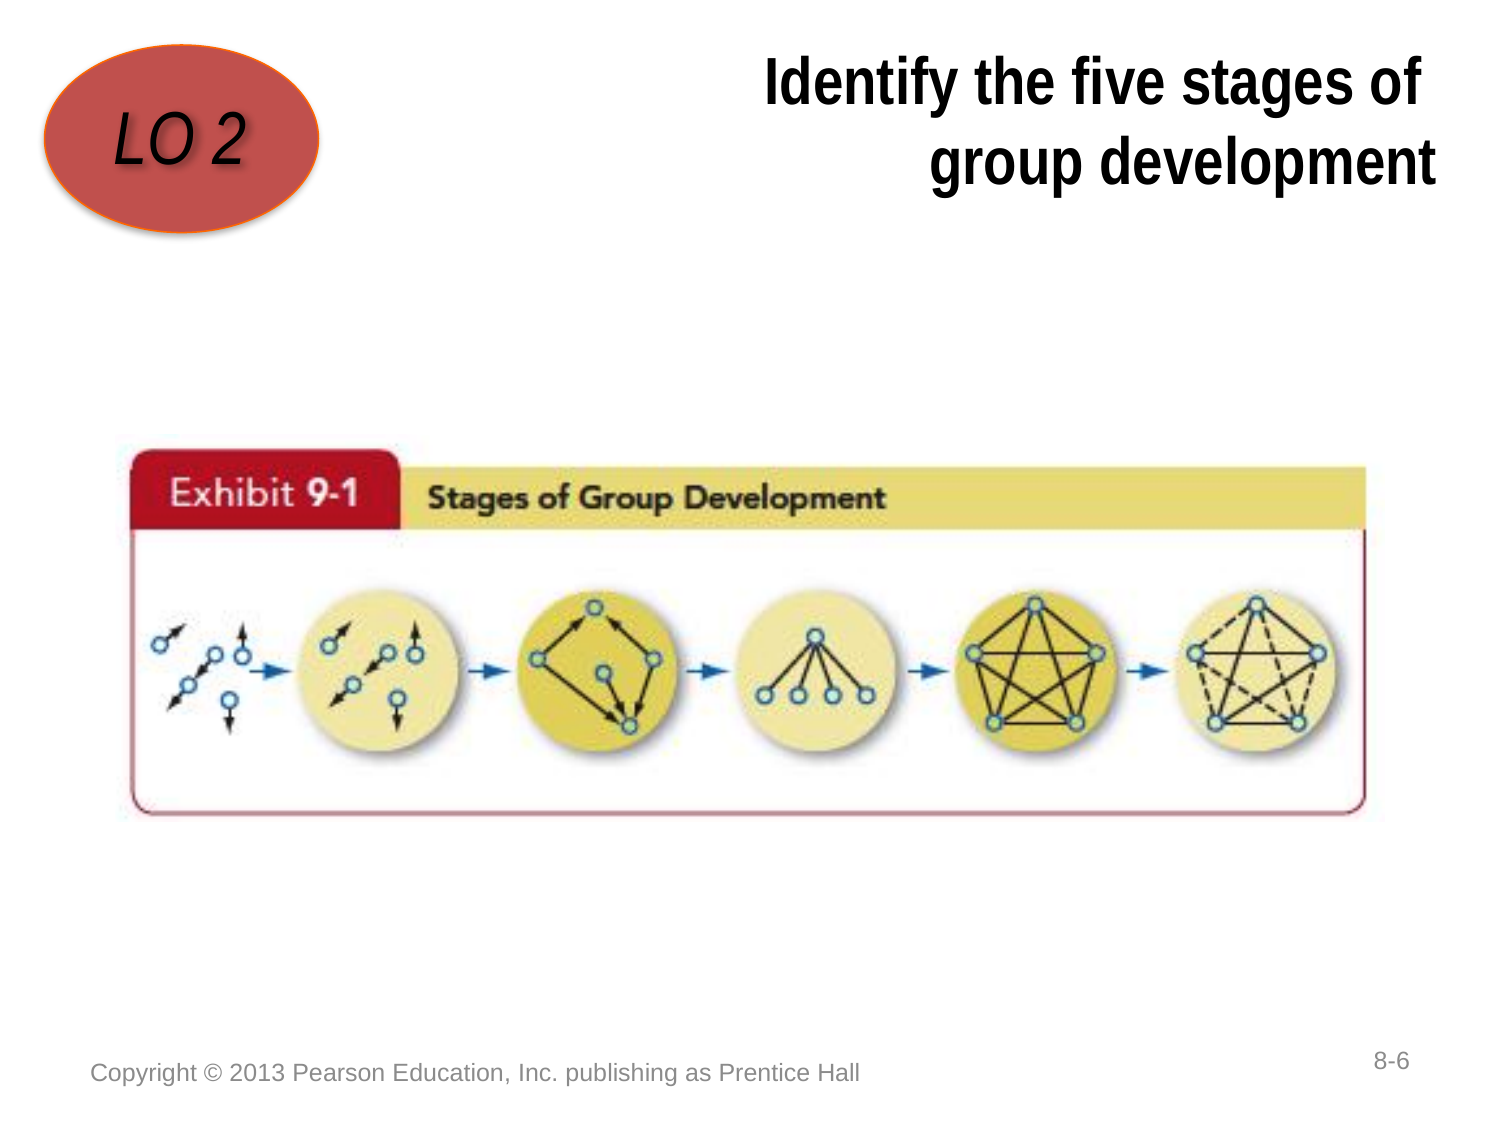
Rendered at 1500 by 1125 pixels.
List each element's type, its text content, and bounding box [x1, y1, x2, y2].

text_box [43, 44, 320, 234]
slide_number 8-6 [1325, 1029, 1425, 1090]
title Identify the five stages of group development [102, 0, 1454, 237]
picture [114, 433, 1386, 823]
text_box LO 2 [86, 81, 274, 187]
footer Copyright © 2013 Pearson Education, Inc. publishing as Prentice Hall [75, 1041, 921, 1102]
